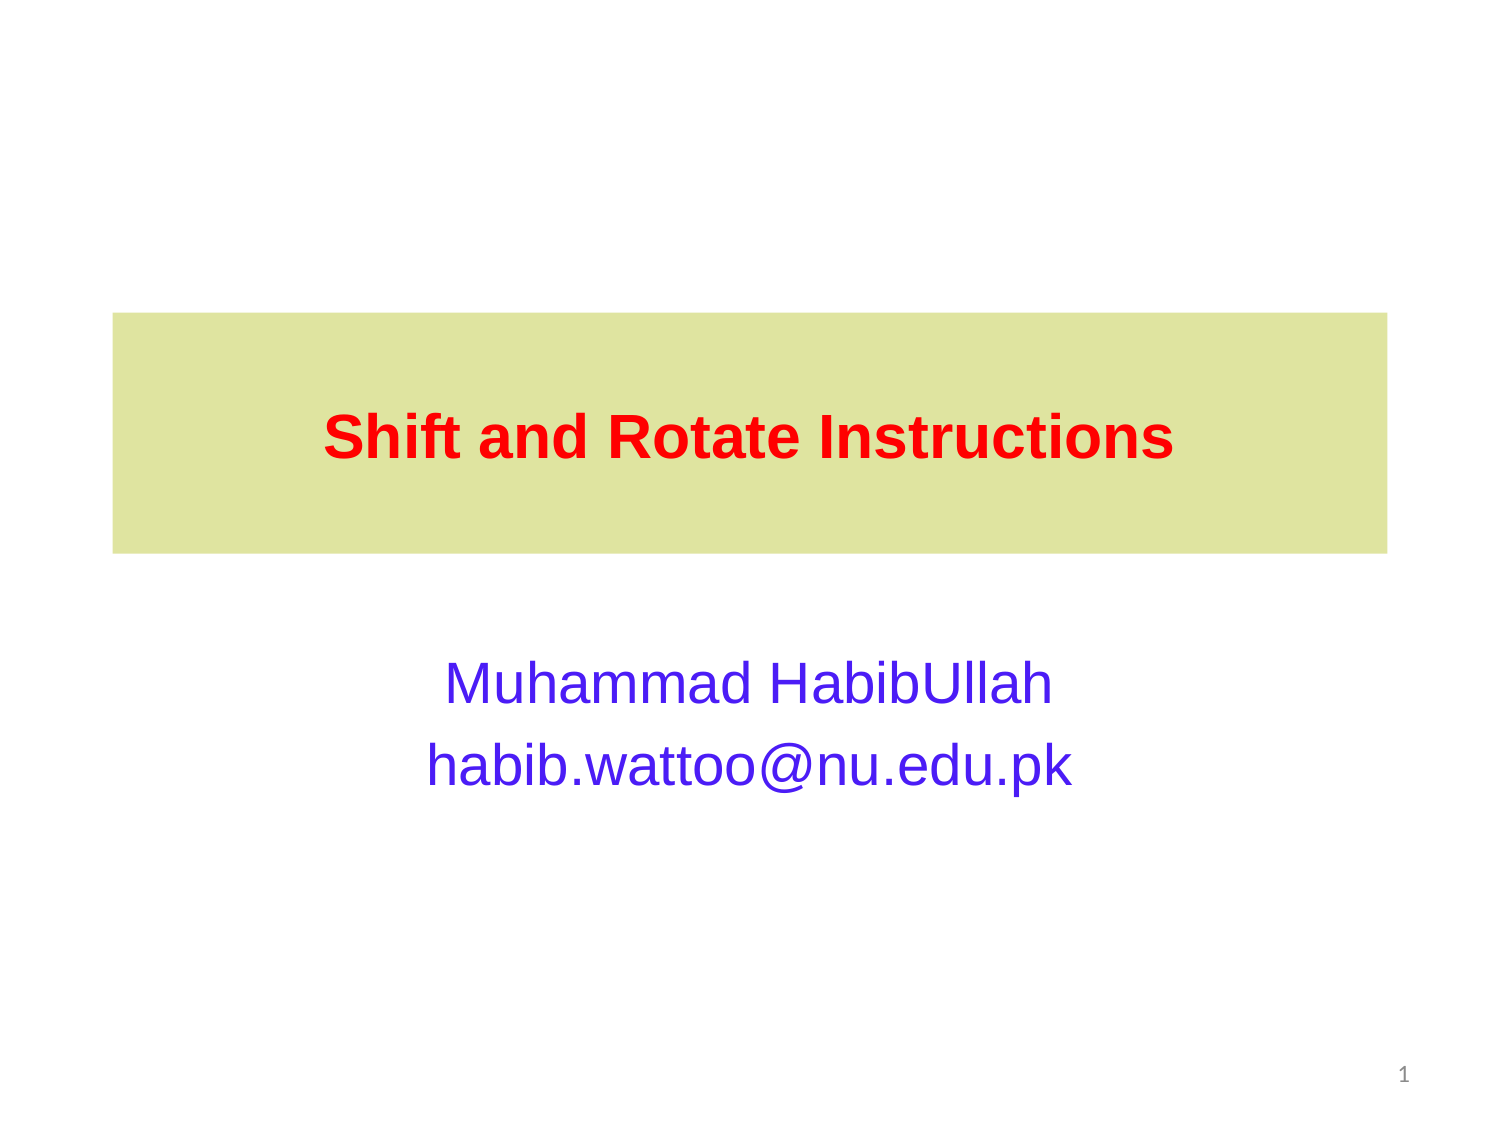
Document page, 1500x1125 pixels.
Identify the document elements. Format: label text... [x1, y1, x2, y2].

subtitle Muhammad HabibUllah habib.wattoo@nu.edu.pk [225, 637, 1275, 925]
title Shift and Rotate Instructions [112, 312, 1388, 554]
slide_number 1 [1074, 1042, 1425, 1103]
